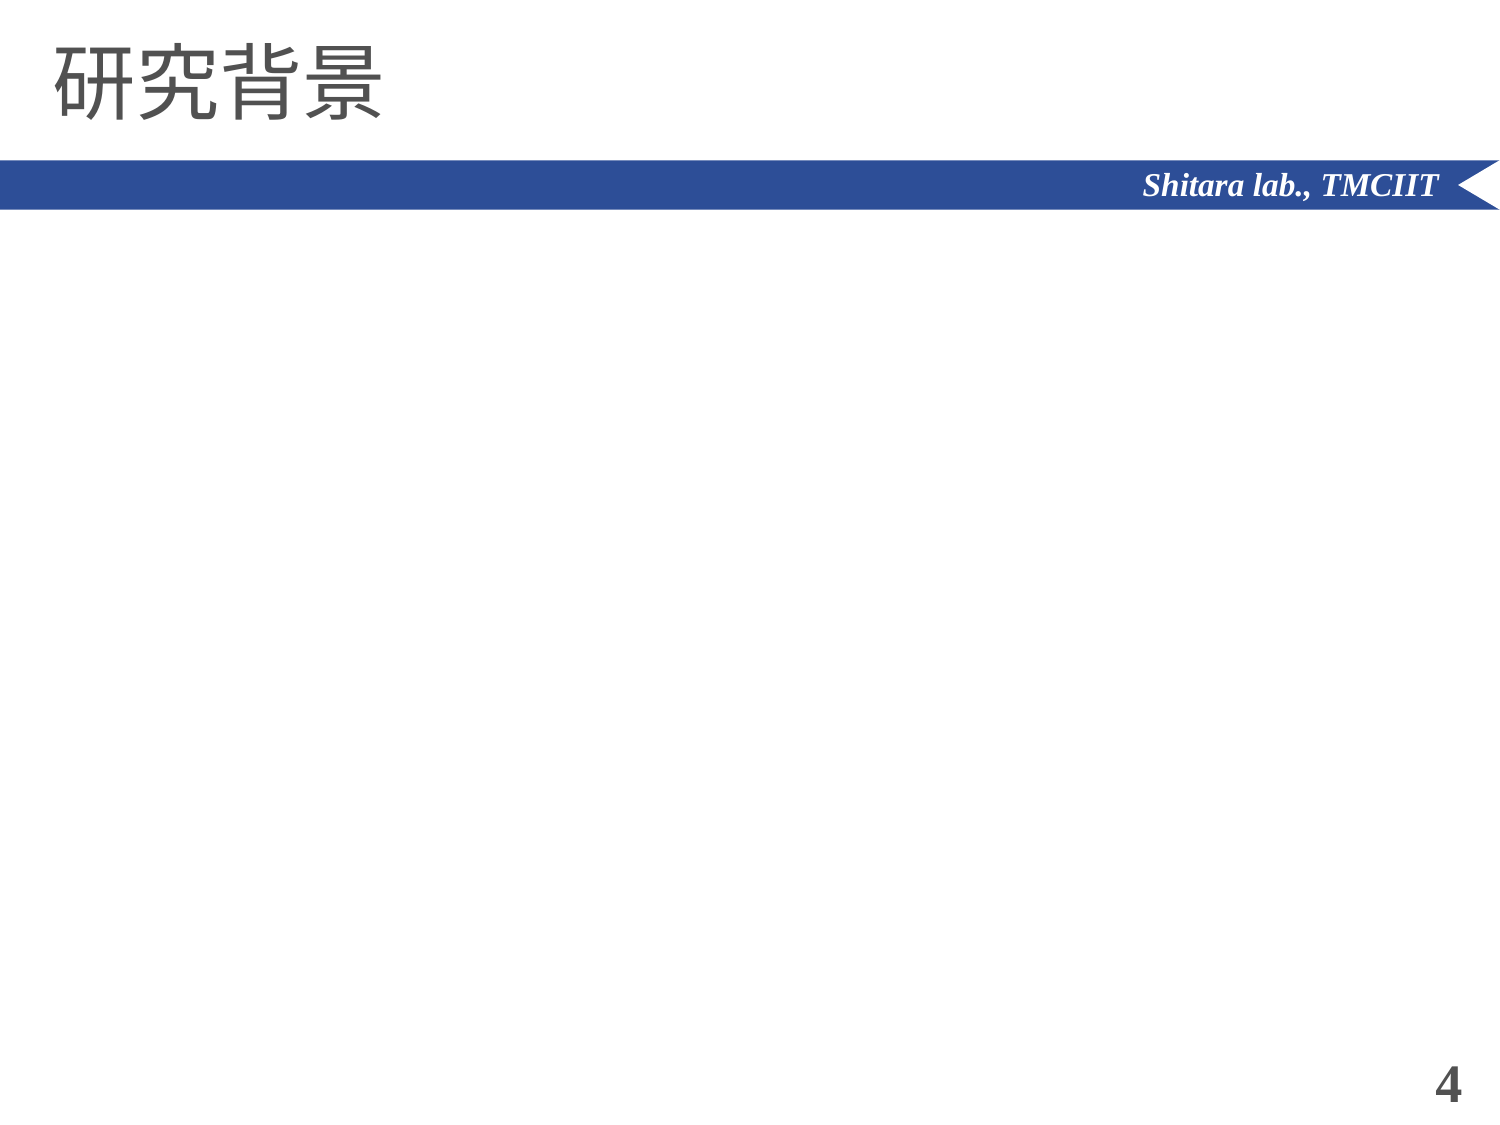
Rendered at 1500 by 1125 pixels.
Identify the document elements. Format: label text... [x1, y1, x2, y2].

title 研究背景 [37, 5, 1391, 157]
slide_number 4 [1396, 1040, 1500, 1122]
